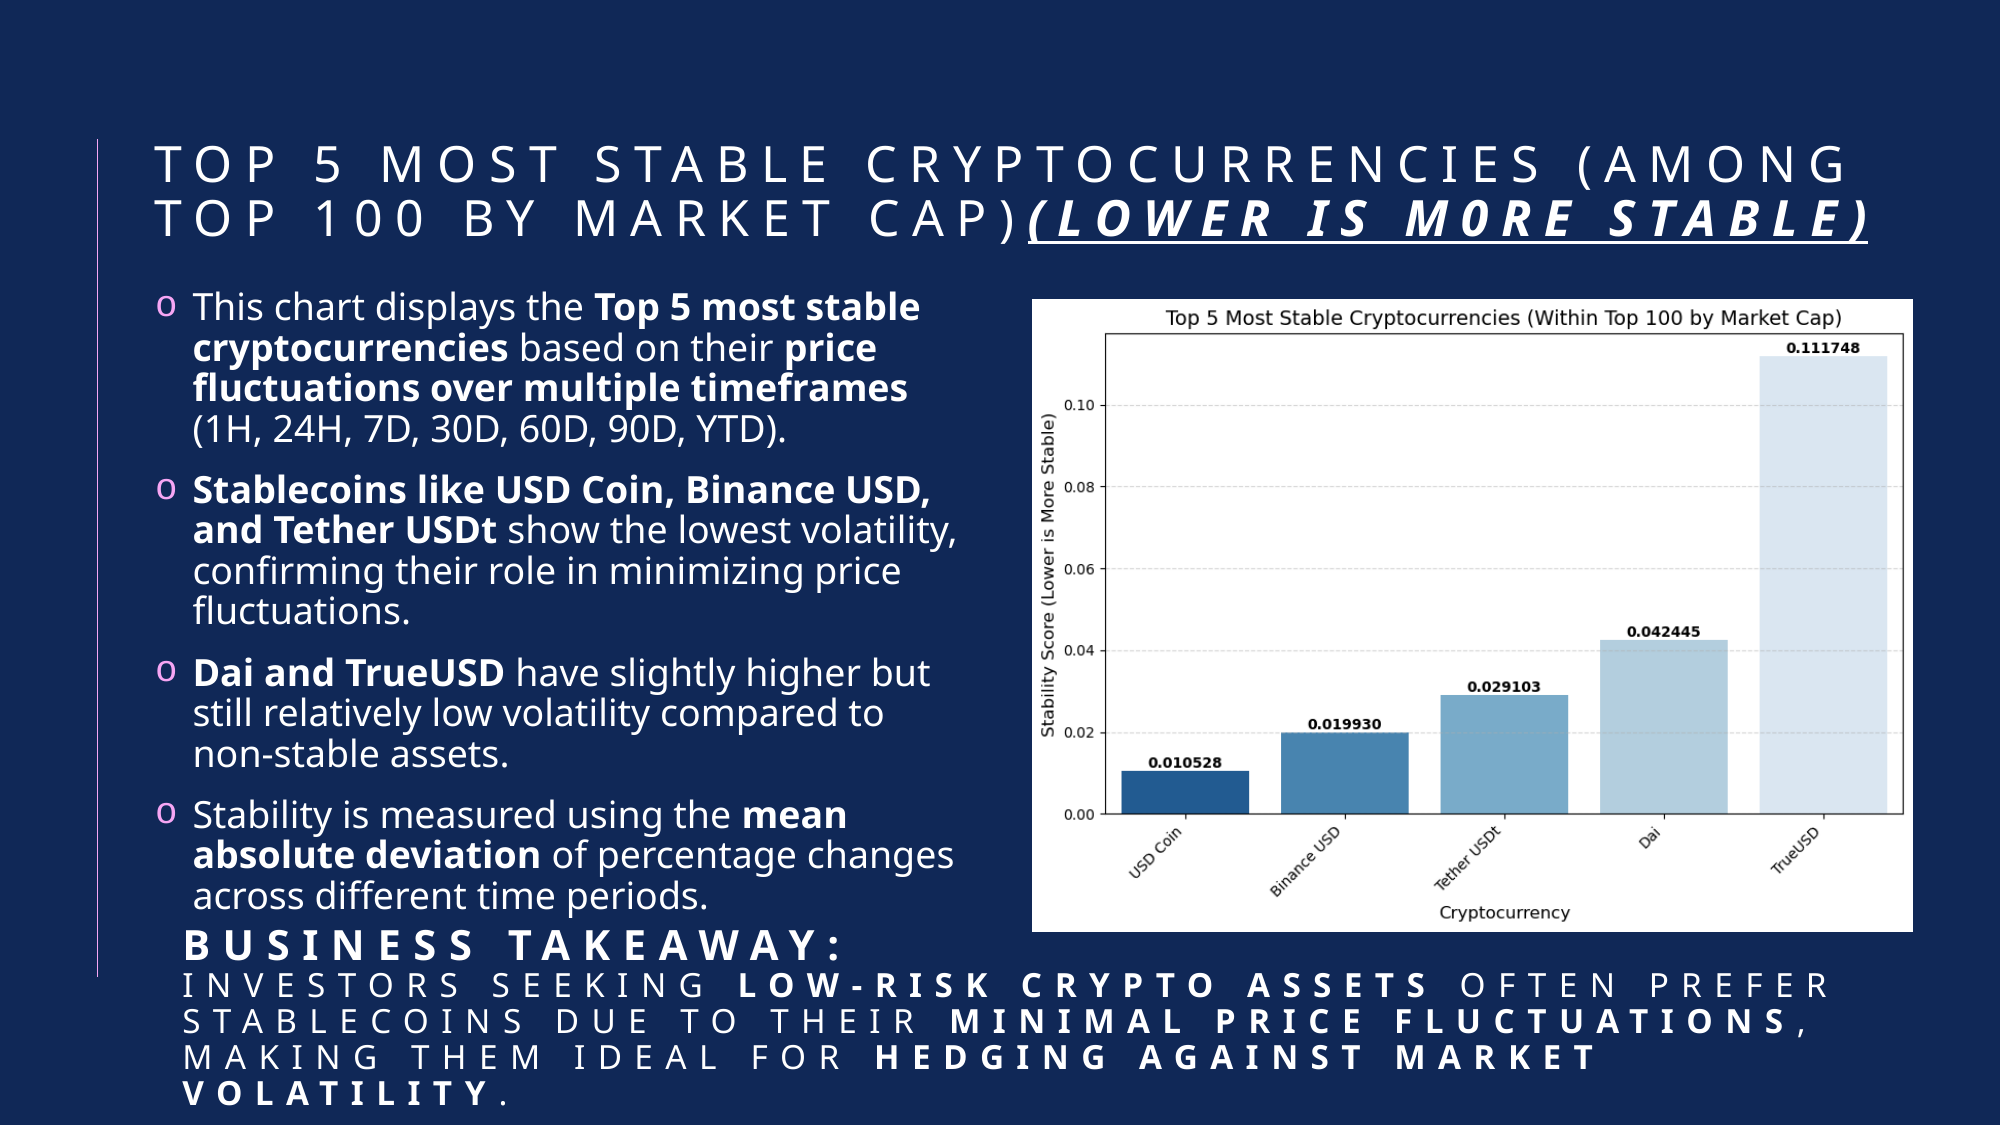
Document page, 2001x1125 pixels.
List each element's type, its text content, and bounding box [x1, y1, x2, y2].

text_box Business Takeaway: Investors seeking low-risk crypto assets often prefer stablecoins due to their minimal price fluctuations, making them ideal for hedging against market volatility. [167, 948, 1953, 1125]
list This chart displays the Top 5 most stable cryptocurrencies based on their price fluctuations over multiple timeframes (1H, 24H, 7D, 30D, 60D, 90D, YTD). Stablecoins like USD Coin, Binance USD, and Tether USDt show the lowest volatility, confirming their role in minimizing price fluctuations. Dai and TrueUSD have slightly higher but still relatively low volatility compared to non-stable assets. Stability is measured using the mean absolute deviation of percentage changes across different time periods. [139, 281, 990, 995]
picture [1032, 299, 1913, 932]
title Top 5 Most Stable Cryptocurrencies (Among Top 100 by Market Cap)(Lower Is m0re stable) [139, 105, 1925, 282]
